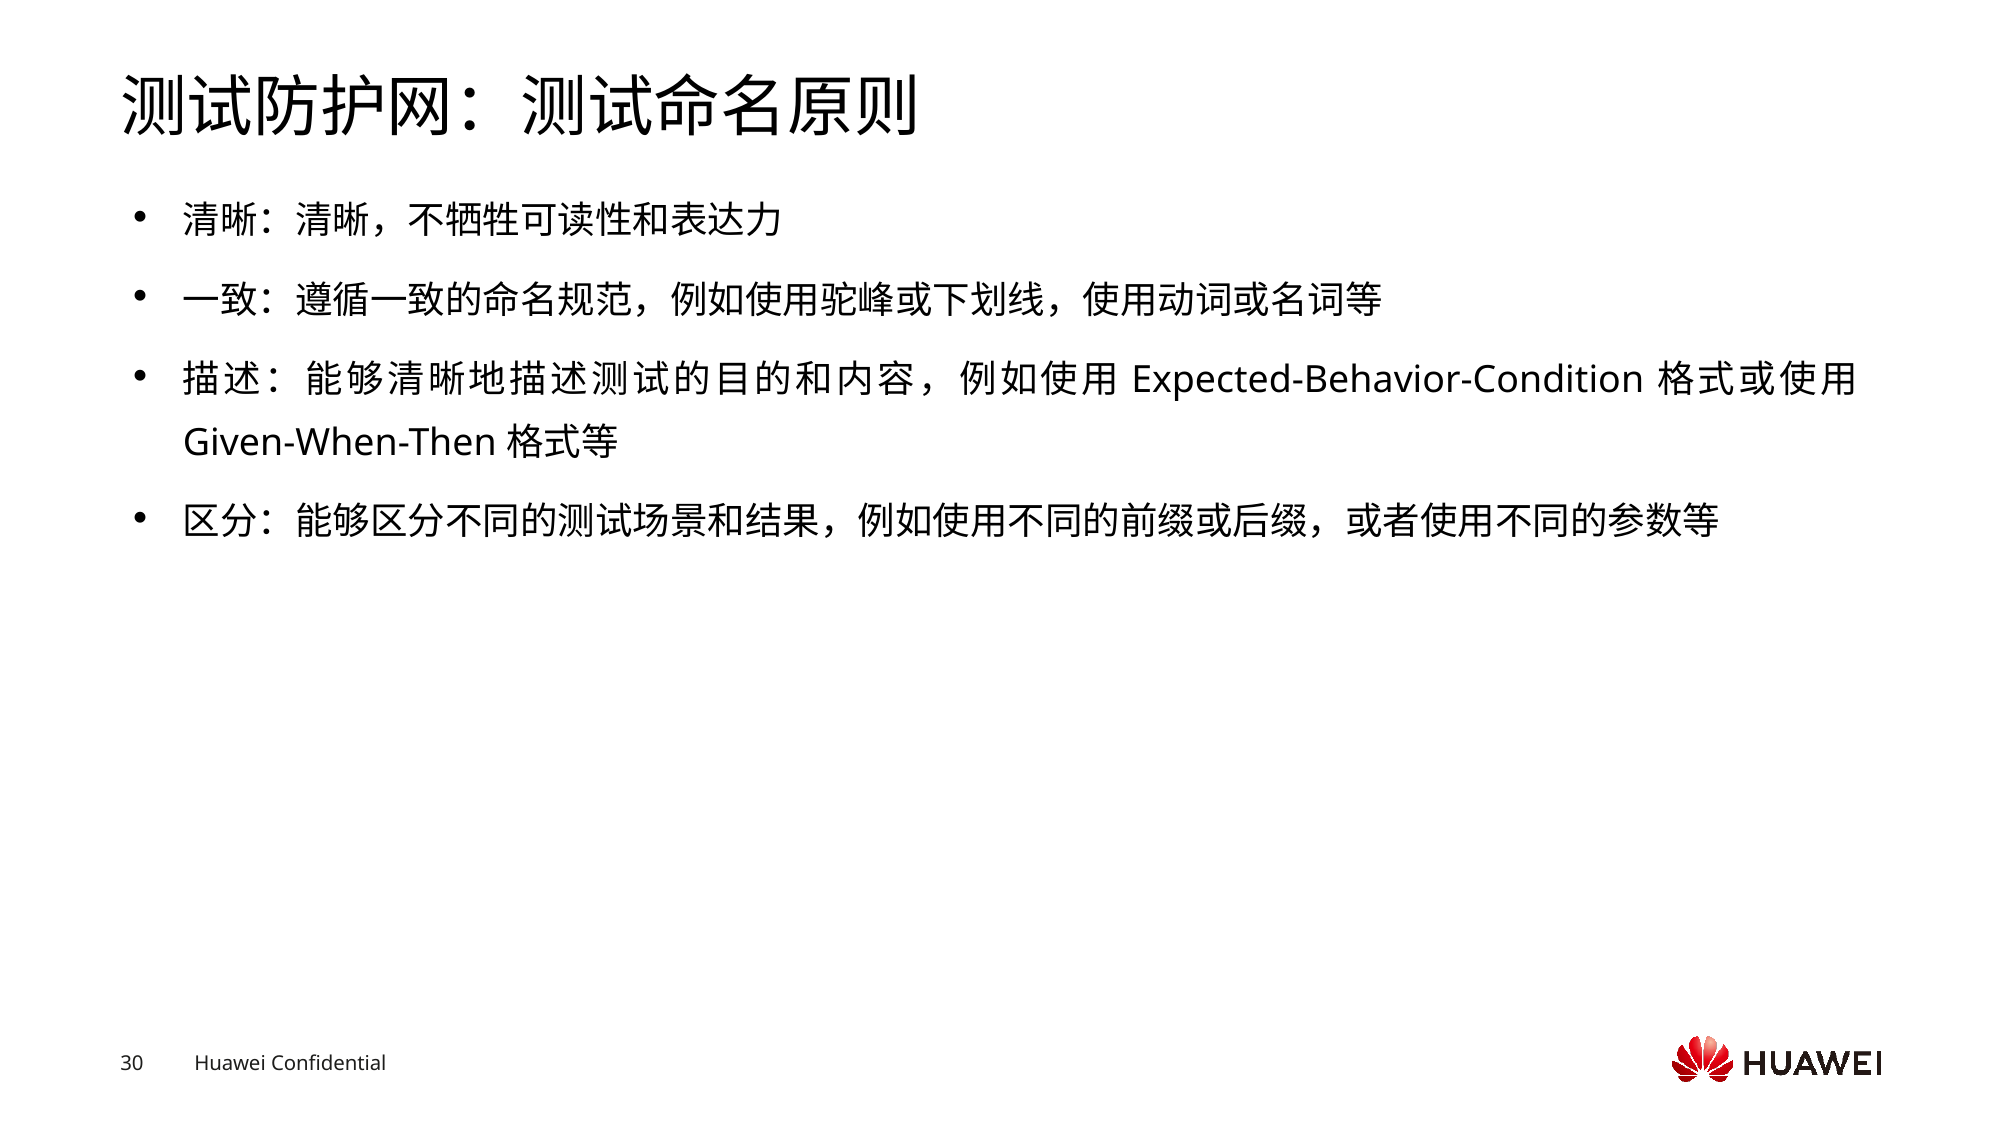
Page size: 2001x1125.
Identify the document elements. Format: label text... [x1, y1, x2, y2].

title 测试防护网：测试命名原则 [120, 73, 1880, 154]
picture [1672, 1036, 1881, 1082]
list 清晰：清晰，不牺牲可读性和表达力 一致：遵循一致的命名规范，例如使用驼峰或下划线，使用动词或名词等 描述：能够清晰地描述测试的目的和内容，例如使用Expected-Behavior-Condition格式或使用Given-When-Then格式等 区分：能够区分不同的测试场景和结果，例如使用不同的前缀或后缀，或者使用不同的参数等 [119, 171, 1881, 973]
